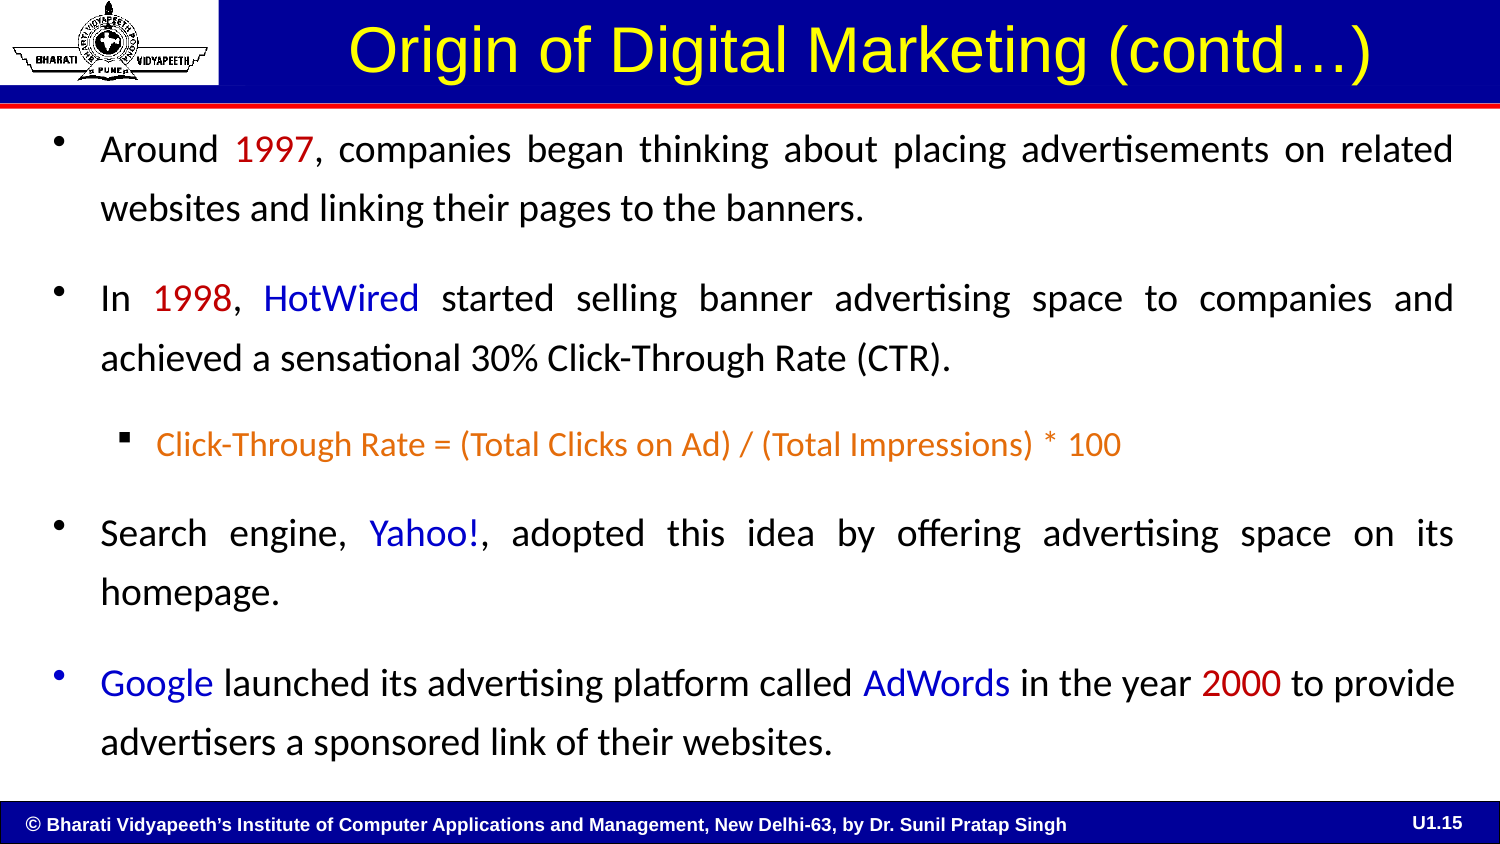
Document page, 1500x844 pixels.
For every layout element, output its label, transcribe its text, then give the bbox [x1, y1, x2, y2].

title Origin of Digital Marketing (contd…) [233, 1, 1488, 83]
picture [12, 1, 208, 81]
list Around 1997, companies began thinking about placing advertisements on related websites and linking their pages to the banners. In 1998, HotWired started selling banner advertising space to companies and achieved a sensational 30% Click-Through Rate (CTR). Click-Through Rate = (Total Clicks on Ad) / (Total Impressions) * 100 Search engine, Yahoo!, adopted this idea by offering advertising space on its homepage. Google launched its advertising platform called AdWords in the year 2000 to provide advertisers a sponsored link of their websites. [39, 104, 1469, 802]
